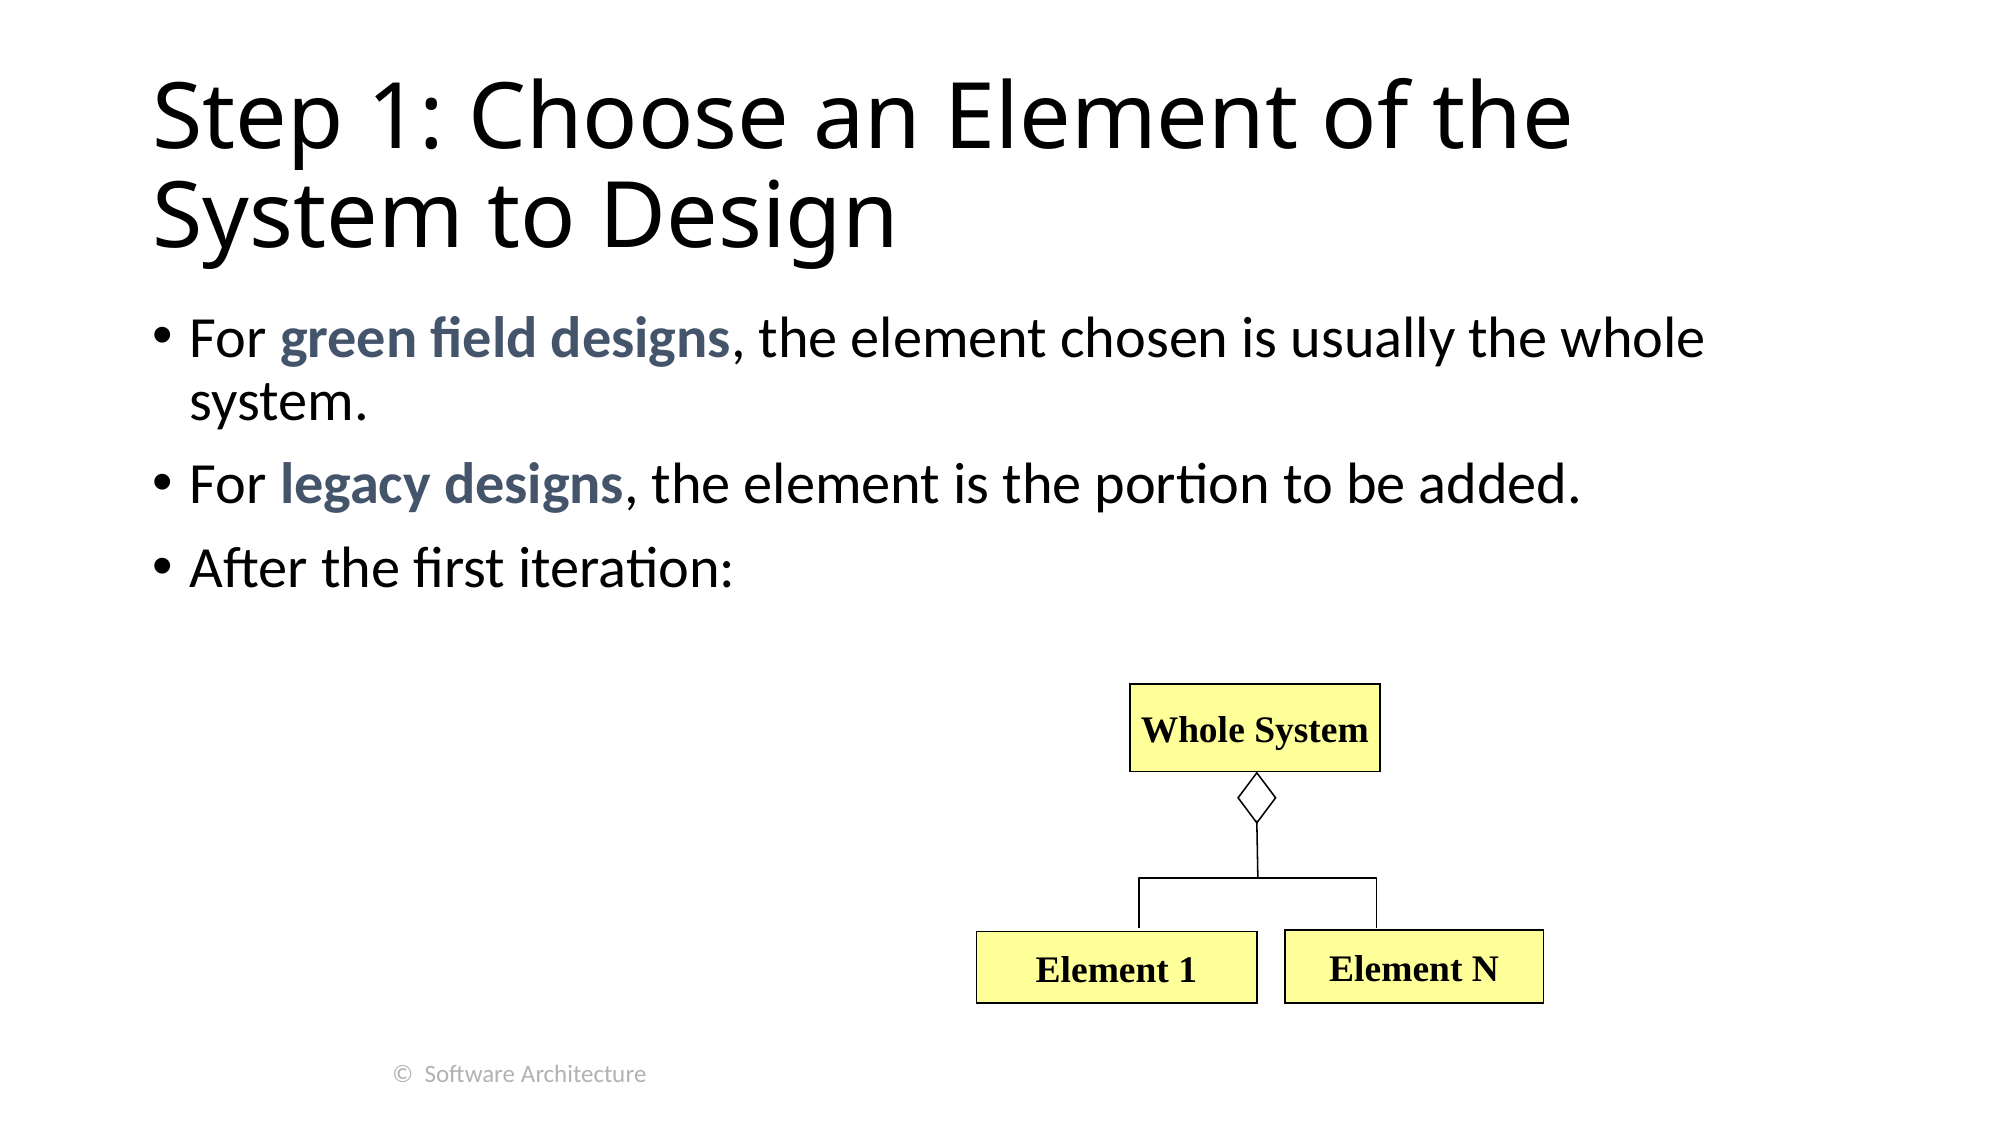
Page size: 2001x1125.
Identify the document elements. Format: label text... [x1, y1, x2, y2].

text_box Whole System [1129, 684, 1380, 772]
footer © Software Architecture [0, 1042, 1040, 1103]
text_box [1138, 878, 1377, 929]
text_box Element N [1284, 929, 1544, 1004]
title Step 1: Choose an Element of the System to Design [137, 59, 1863, 278]
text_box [1238, 772, 1276, 878]
list For green field designs, the element chosen is usually the whole system. For legacy designs, the element is the portion to be added. After the first iteration: [137, 299, 1863, 1014]
text_box Element 1 [976, 931, 1257, 1003]
